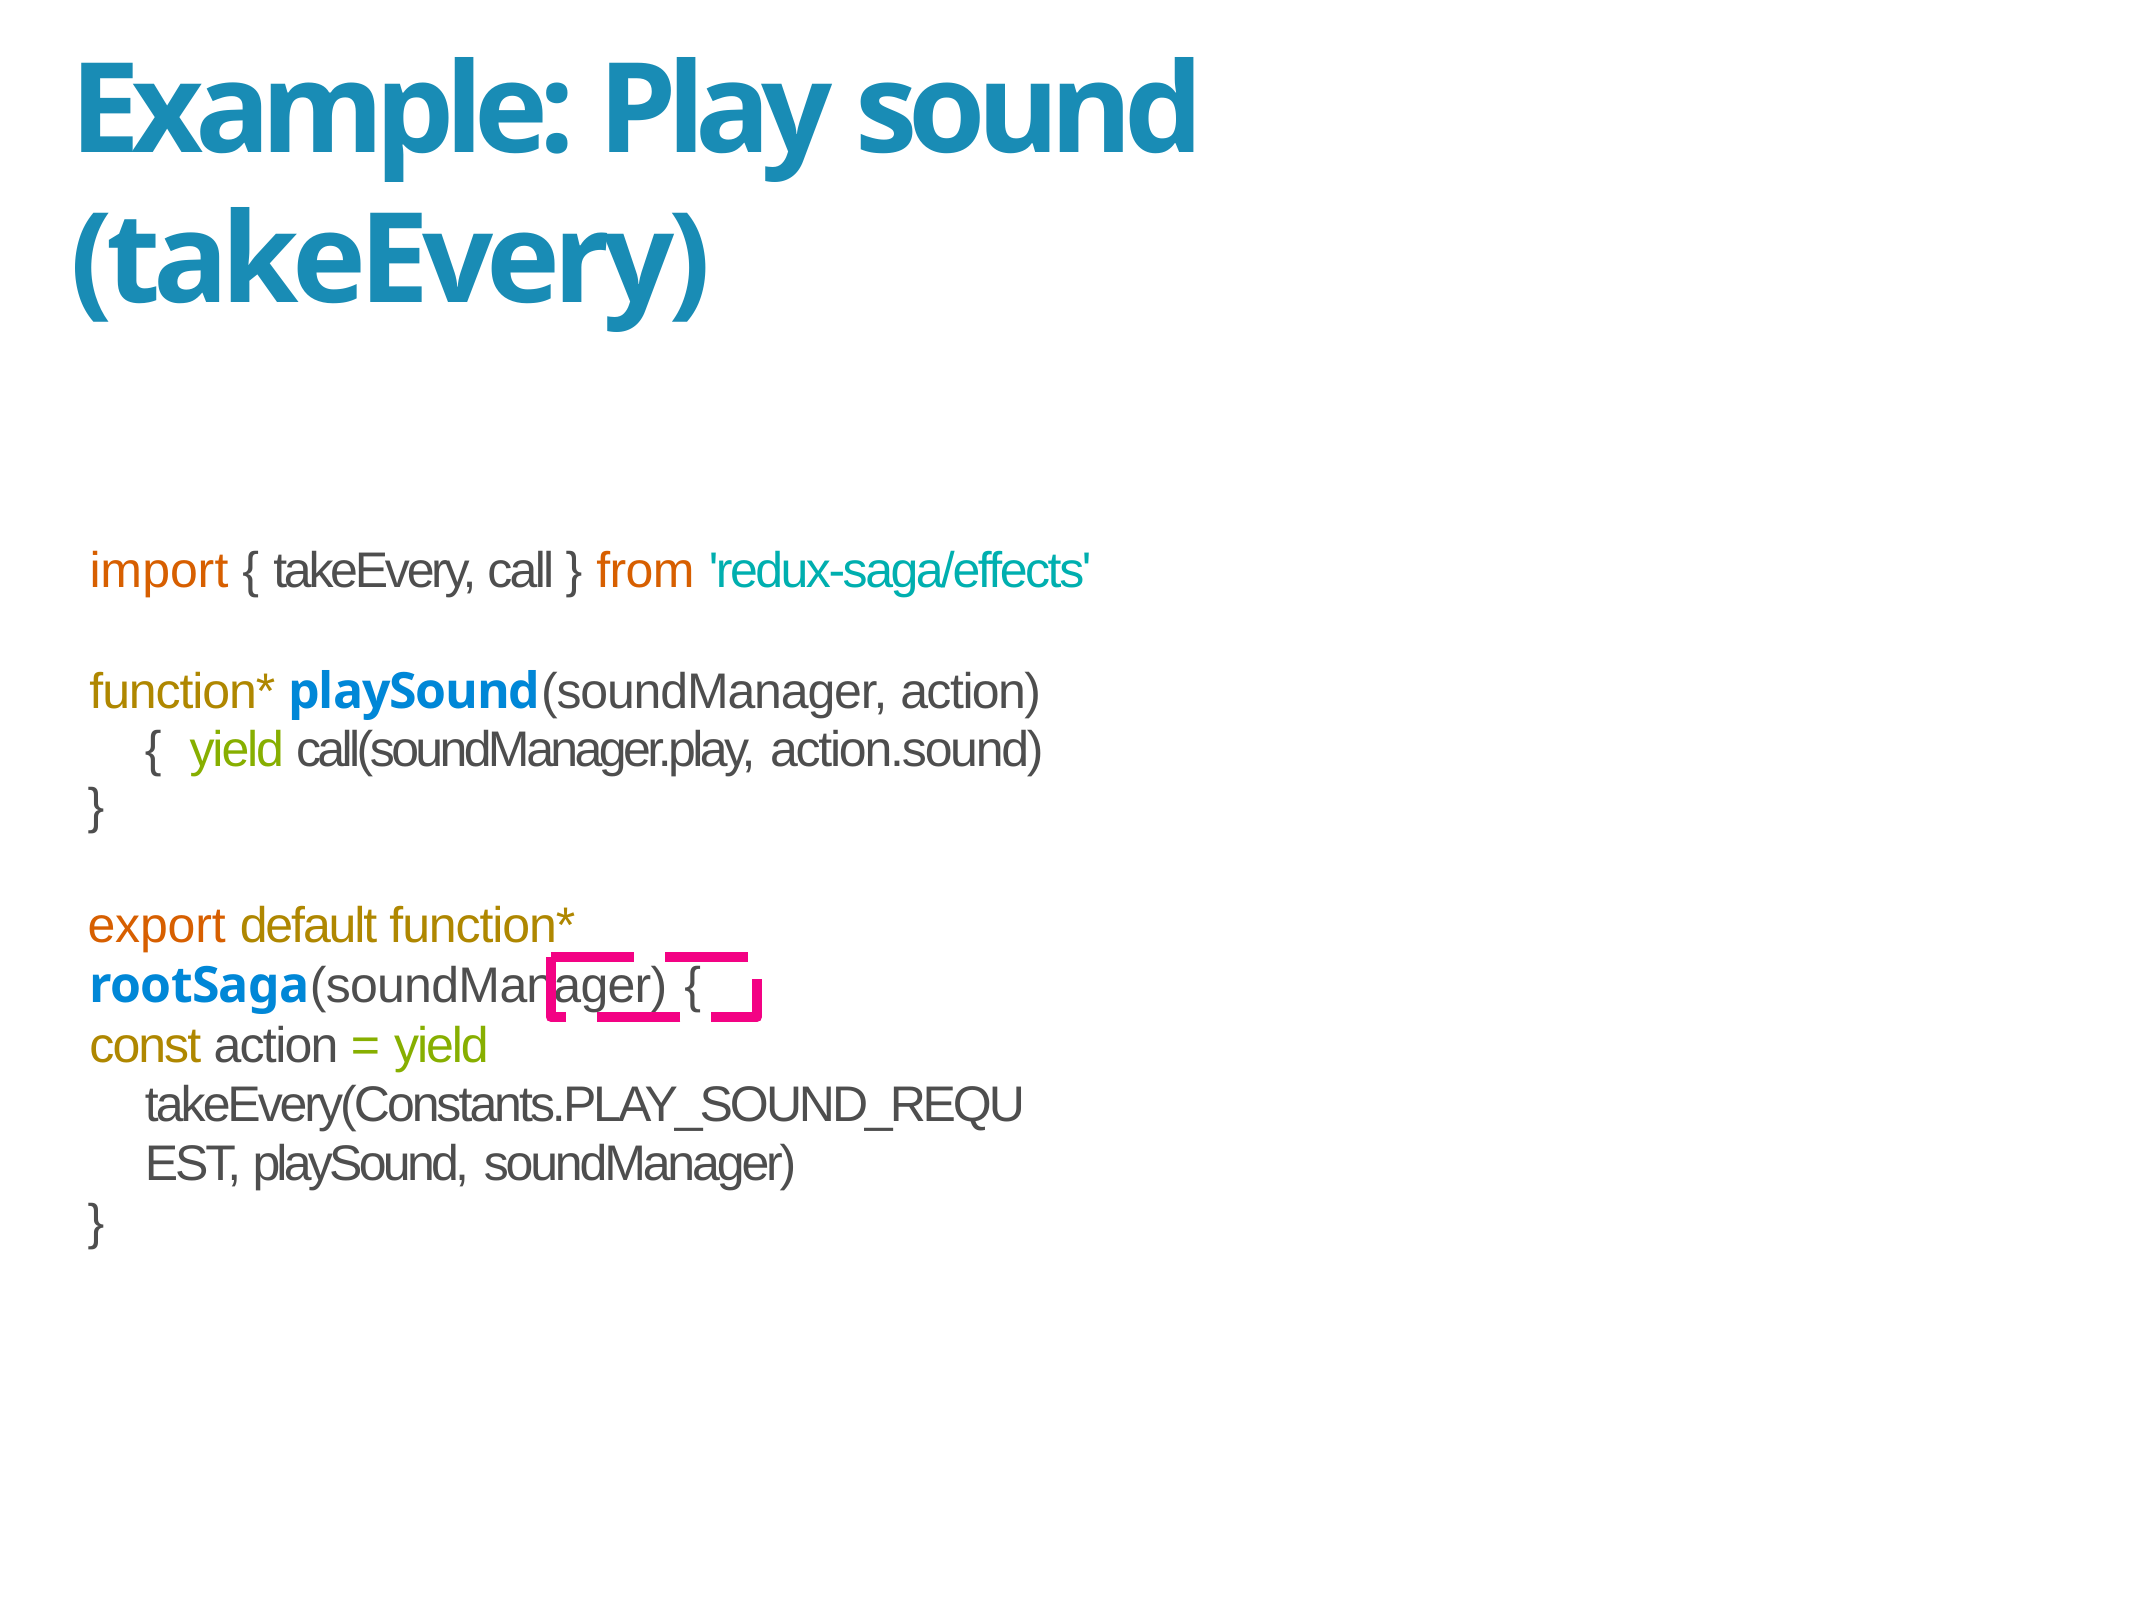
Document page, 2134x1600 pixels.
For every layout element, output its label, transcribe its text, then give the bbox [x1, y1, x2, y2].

text_box [550, 956, 757, 1017]
text_box import { takeEvery, call } from 'redux-saga/effects' function* playSound(soundManager, action) { yield call(soundManager.play, action.sound) } export default function* rootSaga(soundManager) { const action = yield takeEvery(Constants.PLAY_SOUND_REQUEST, playSound, soundManager) } [87, 535, 2086, 1250]
title Example: Play sound (takeEvery) [68, 24, 1674, 328]
